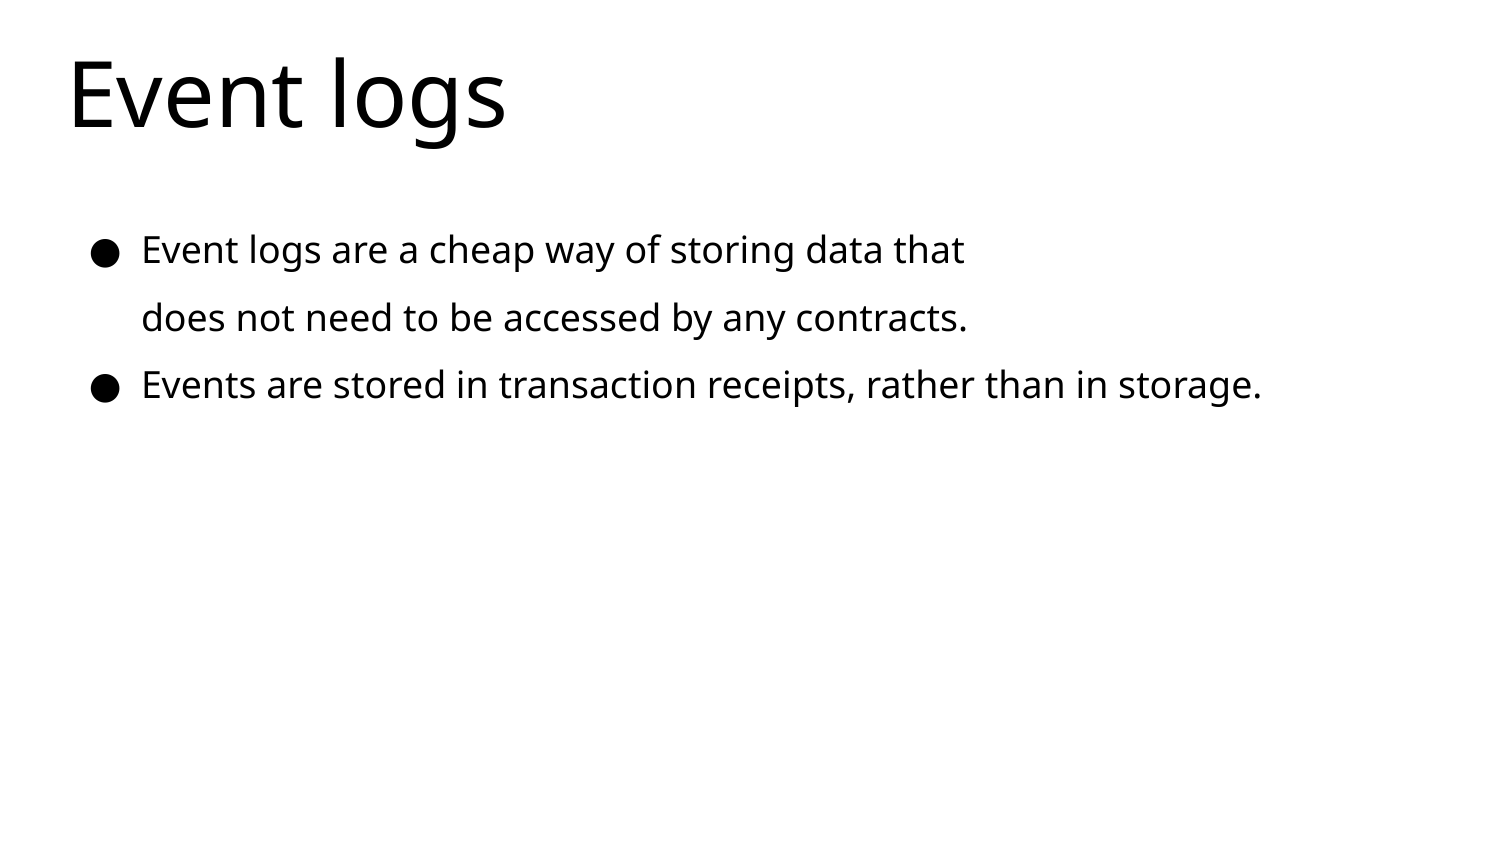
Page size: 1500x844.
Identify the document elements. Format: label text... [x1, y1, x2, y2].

list Event logs are a cheap way of storing data that does not need to be accessed by any contracts. Events are stored in transaction receipts, rather than in storage. [50, 188, 1450, 750]
title Event logs [51, 20, 1449, 115]
